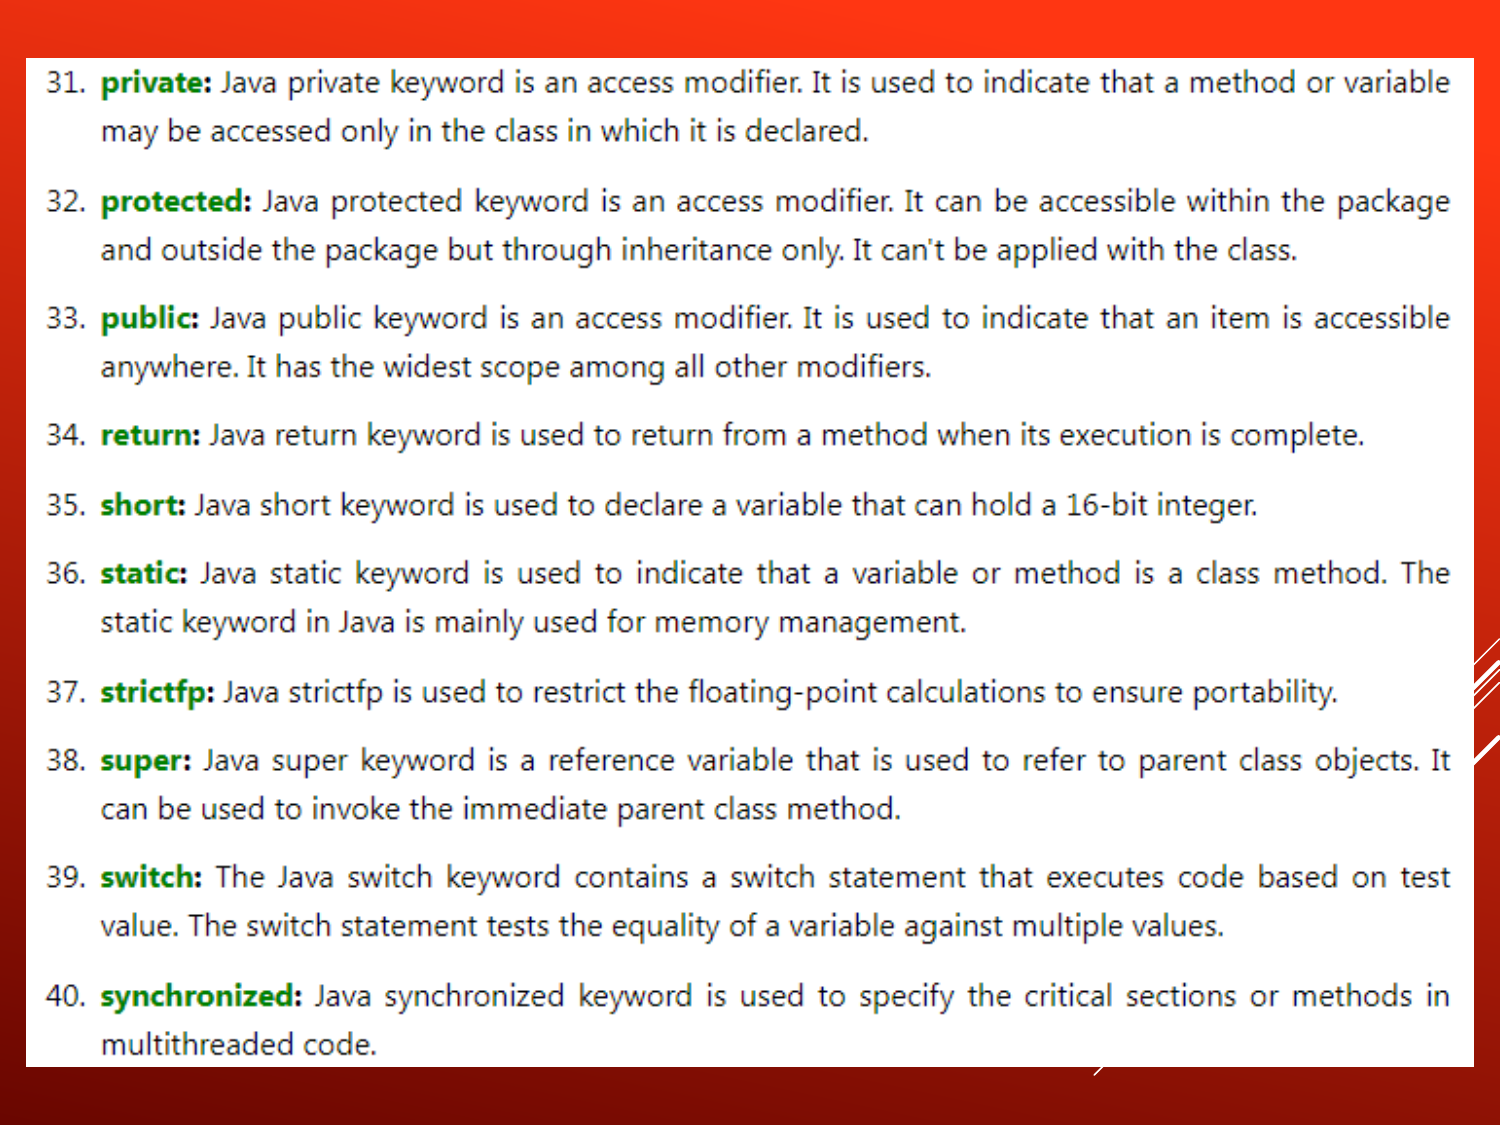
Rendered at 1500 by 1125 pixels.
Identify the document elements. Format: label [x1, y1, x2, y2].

picture [25, 58, 1474, 1067]
